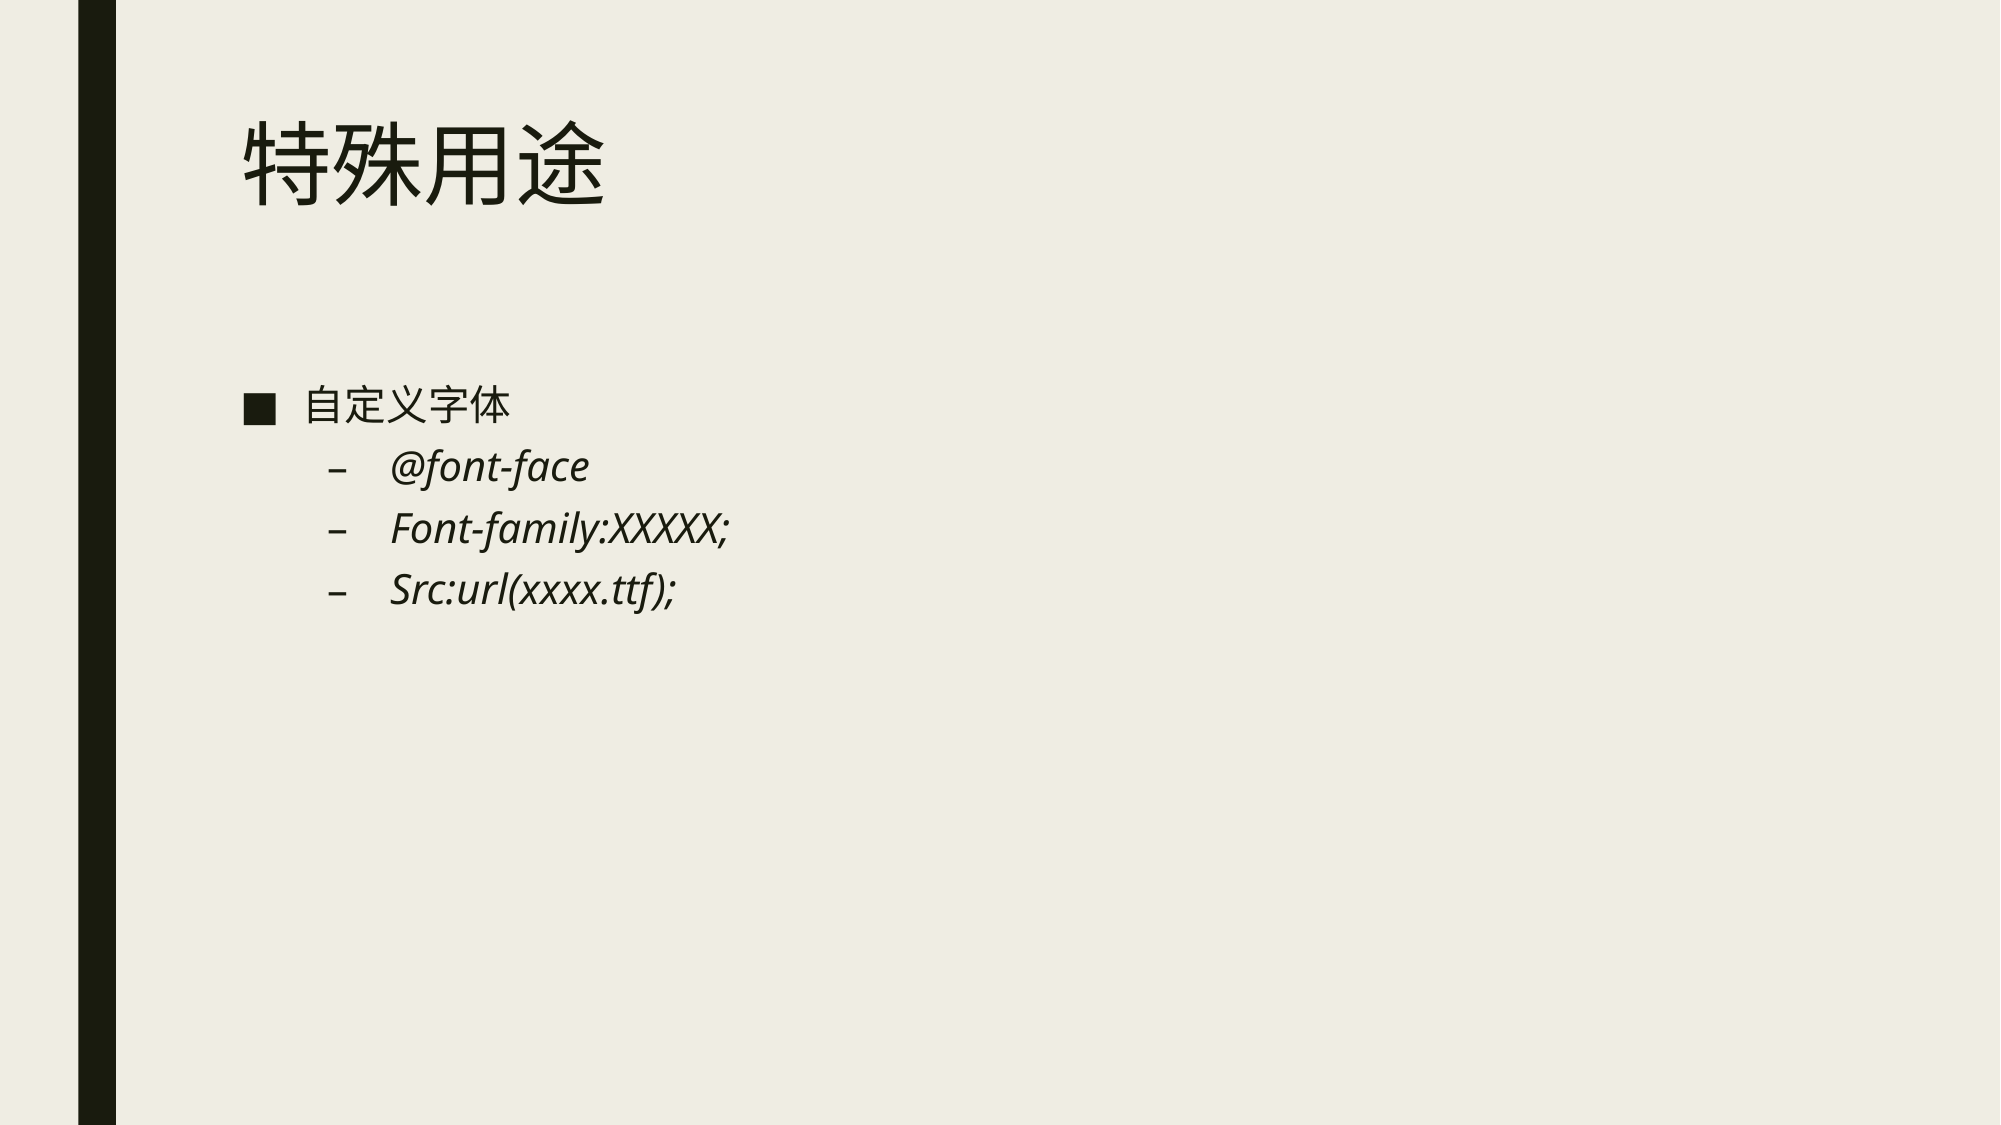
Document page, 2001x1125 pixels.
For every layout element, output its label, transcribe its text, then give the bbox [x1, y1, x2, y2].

title 特殊用途 [225, 112, 1800, 357]
list 自定义字体 @font-face Font-family:XXXXX; Src:url(xxxx.ttf); [225, 375, 1800, 1058]
